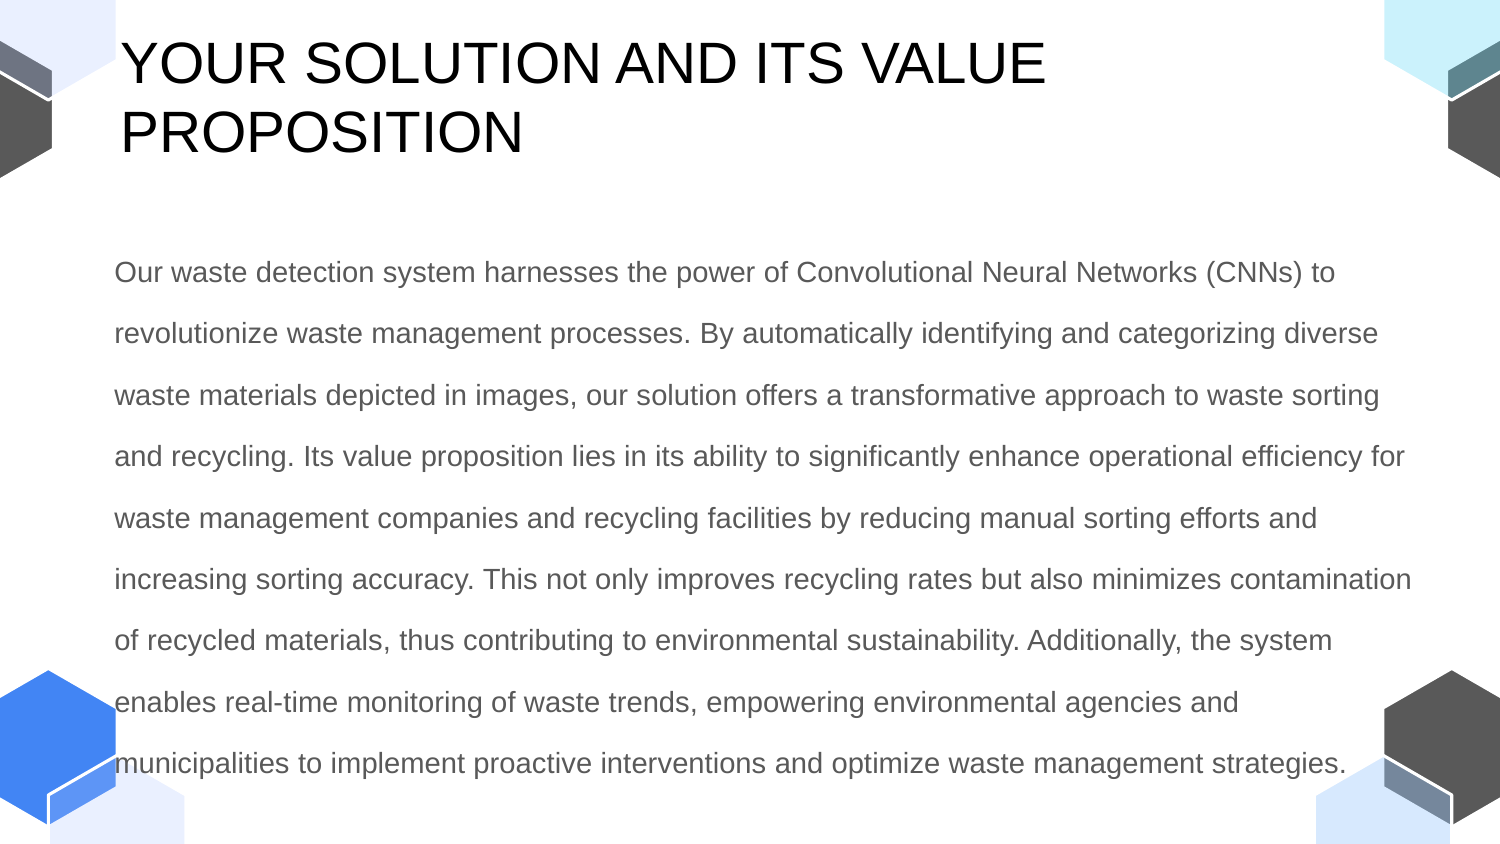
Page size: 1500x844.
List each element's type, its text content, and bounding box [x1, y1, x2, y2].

title YOUR SOLUTION AND ITS VALUE PROPOSITION [105, 9, 1370, 203]
subtitle Our waste detection system harnesses the power of Convolutional Neural Networks (CNNs) to revolutionize waste management processes. By automatically identifying and categorizing diverse waste materials depicted in images, our solution offers a transformative approach to waste sorting and recycling. Its value proposition lies in its ability to significantly enhance operational efficiency for waste management companies and recycling facilities by reducing manual sorting efforts and increasing sorting accuracy. This not only improves recycling rates but also minimizes contamination of recycled materials, thus contributing to environmental sustainability. Additionally, the system enables real-time monitoring of waste trends, empowering environmental agencies and municipalities to implement proactive interventions and optimize waste management strategies. [99, 212, 1437, 831]
